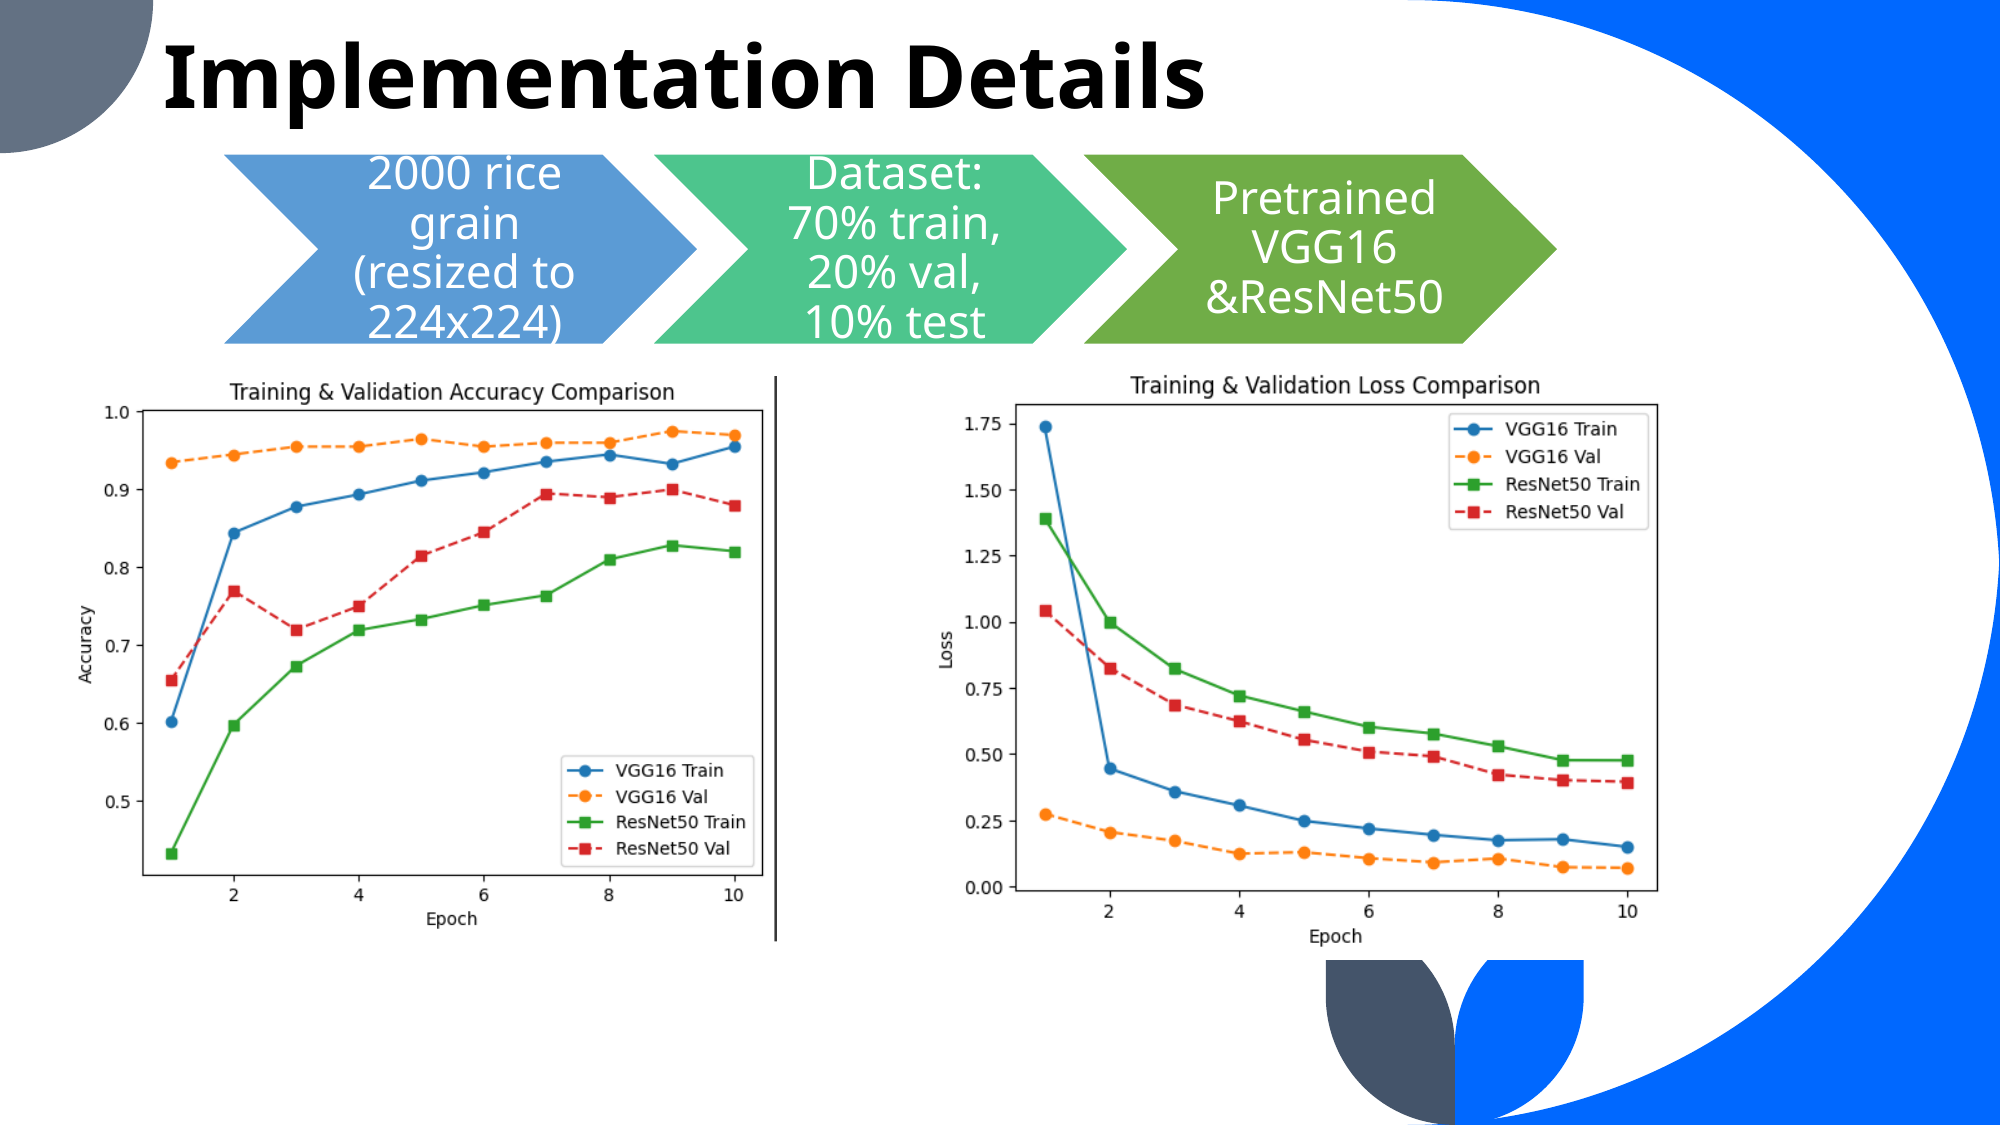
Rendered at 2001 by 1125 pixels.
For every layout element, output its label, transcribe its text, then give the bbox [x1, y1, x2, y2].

picture [70, 376, 777, 949]
picture [934, 366, 1666, 960]
title Implementation Details [148, 0, 1301, 133]
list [220, 33, 1559, 465]
